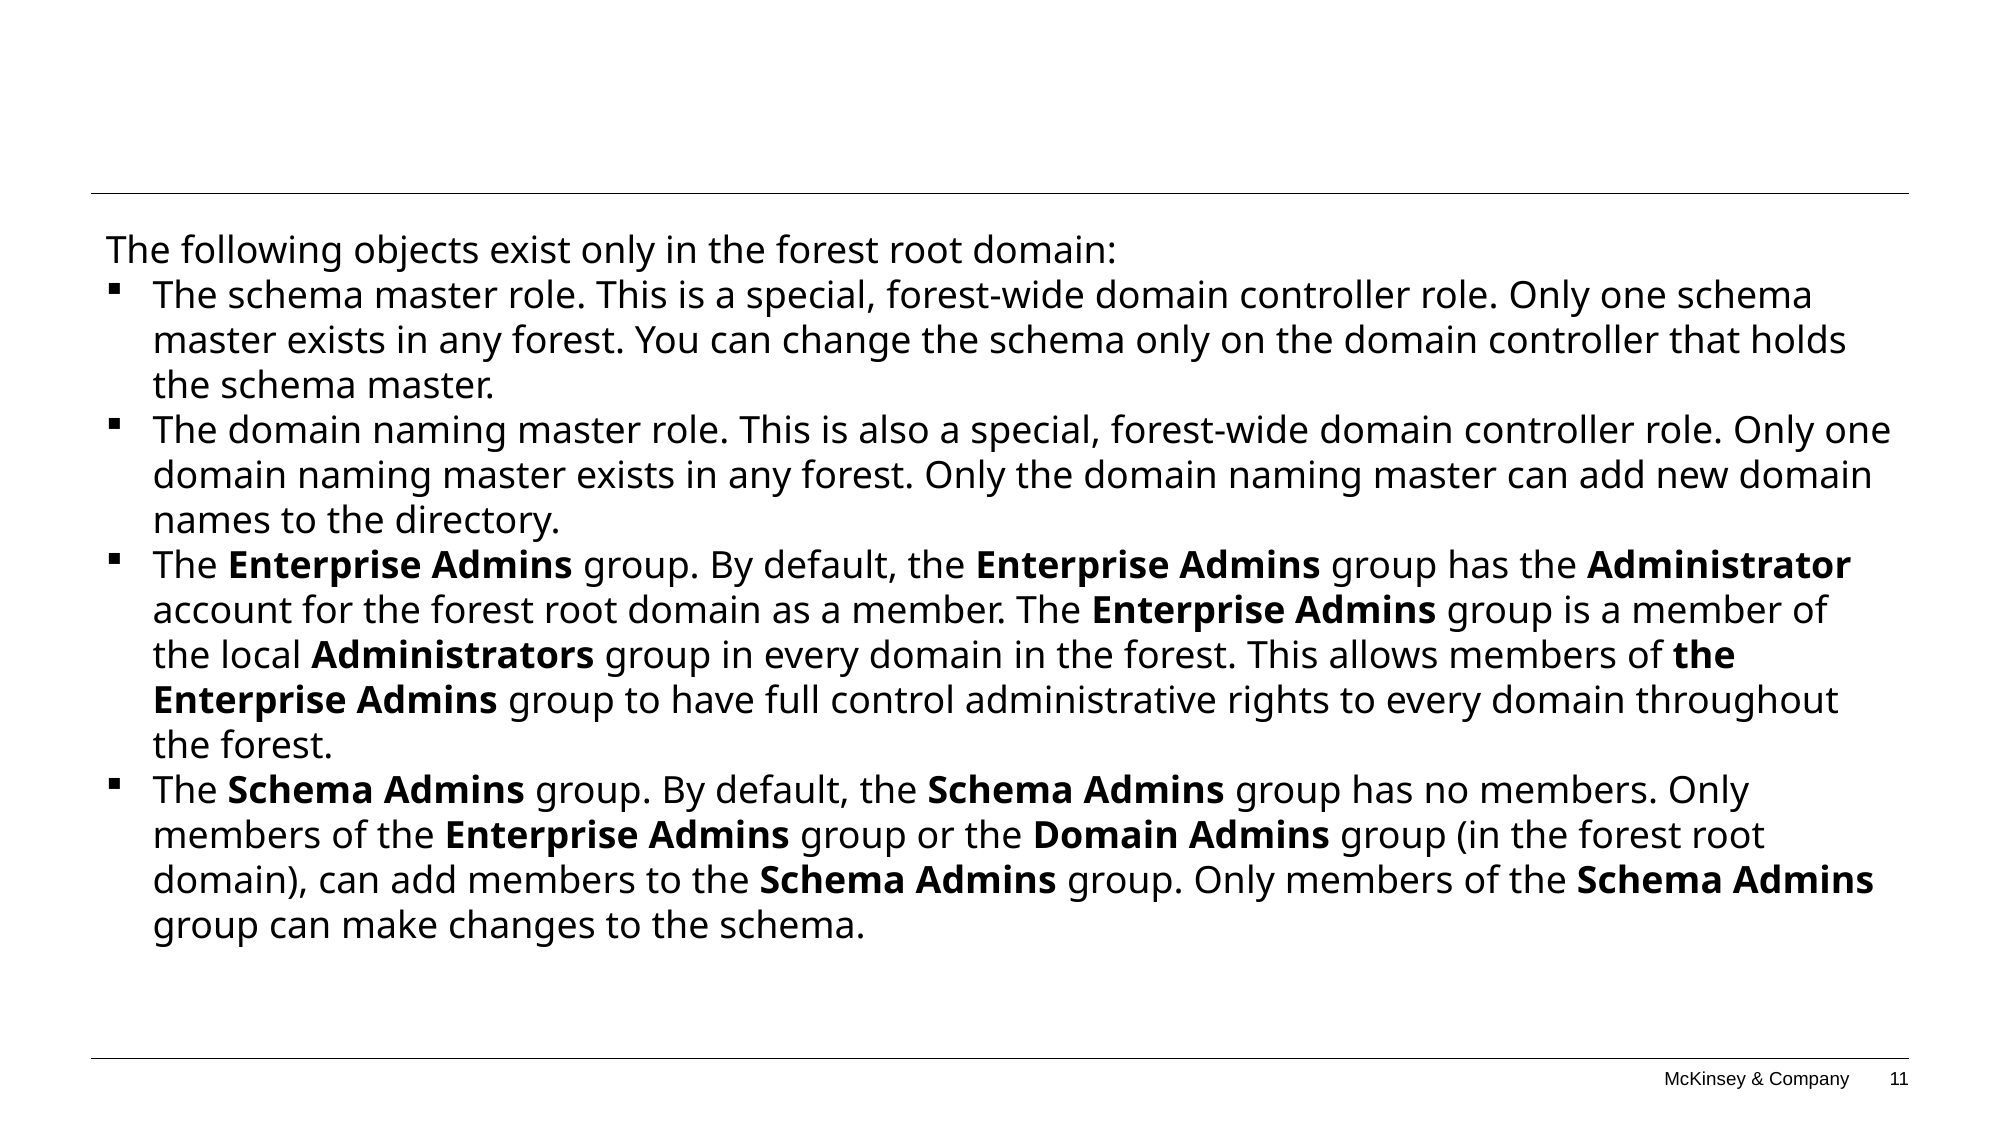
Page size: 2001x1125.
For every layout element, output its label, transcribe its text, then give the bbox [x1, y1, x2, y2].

text_box The following objects exist only in the forest root domain: The schema master role. This is a special, forest-wide domain controller role. Only one schema master exists in any forest. You can change the schema only on the domain controller that holds the schema master. The domain naming master role. This is also a special, forest-wide domain controller role. Only one domain naming master exists in any forest. Only the domain naming master can add new domain names to the directory. The Enterprise Admins group. By default, the Enterprise Admins group has the Administrator account for the forest root domain as a member. The Enterprise Admins group is a member of the local Administrators group in every domain in the forest. This allows members of the Enterprise Admins group to have full control administrative rights to every domain throughout the forest. The Schema Admins group. By default, the Schema Admins group has no members. Only members of the Enterprise Admins group or the Domain Admins group (in the forest root domain), can add members to the Schema Admins group. Only members of the Schema Admins group can make changes to the schema. [91, 219, 1909, 954]
